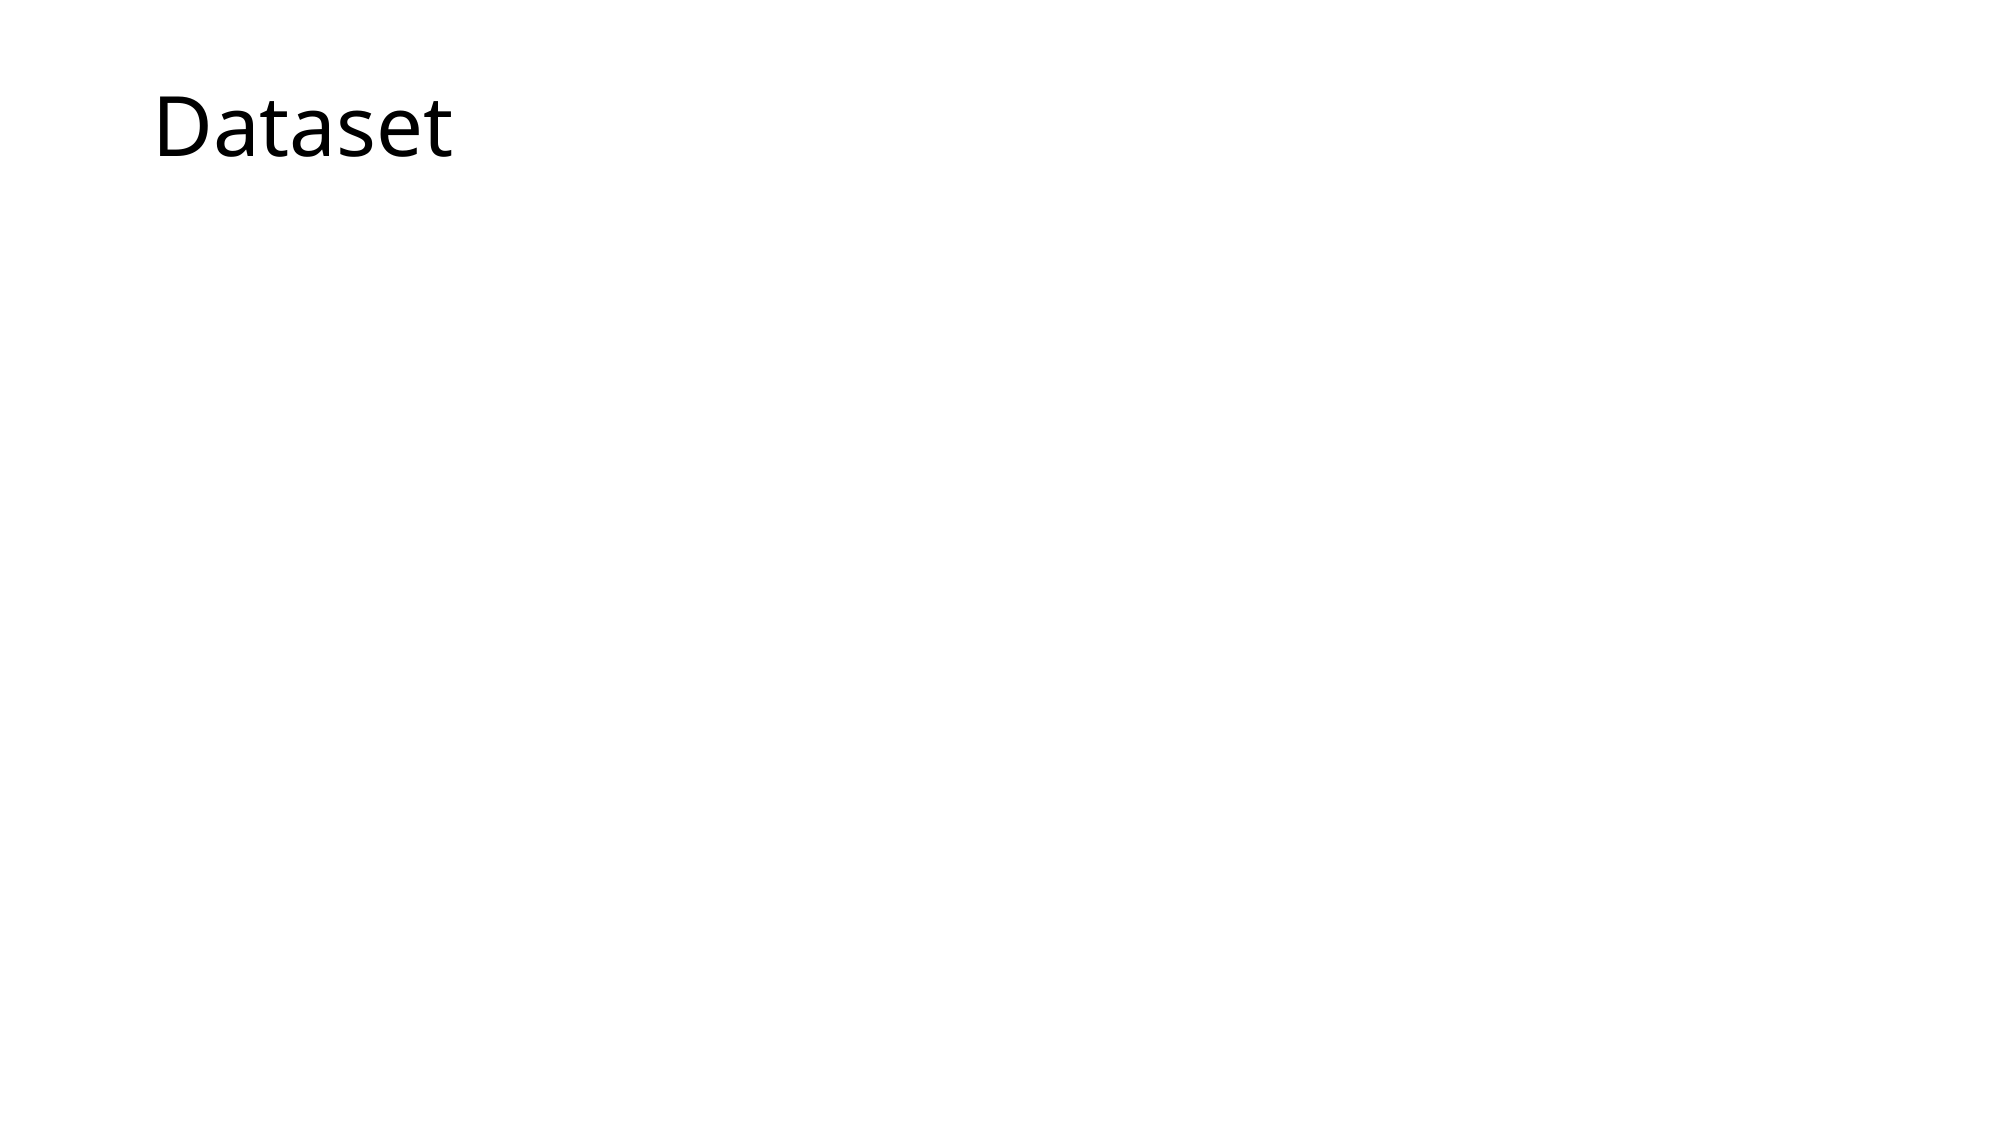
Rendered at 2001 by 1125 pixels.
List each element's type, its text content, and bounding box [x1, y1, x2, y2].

title Dataset [137, 59, 1863, 199]
